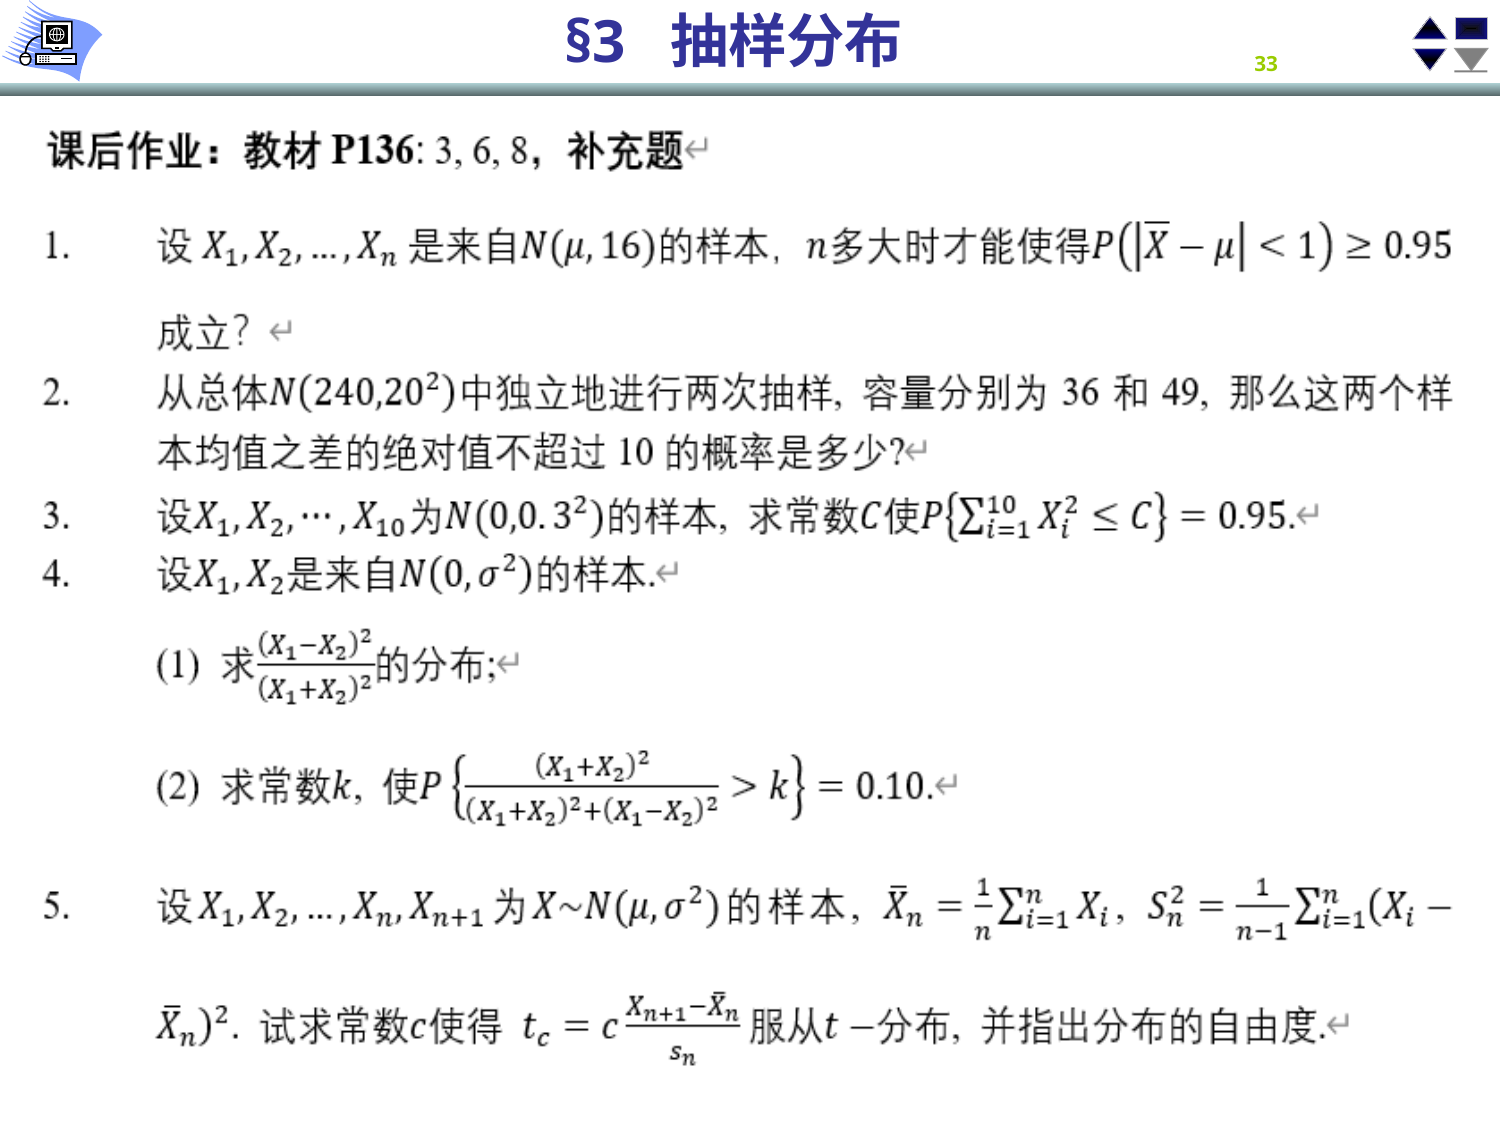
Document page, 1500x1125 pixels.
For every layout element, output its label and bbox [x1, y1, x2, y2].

picture [0, 107, 1492, 1089]
